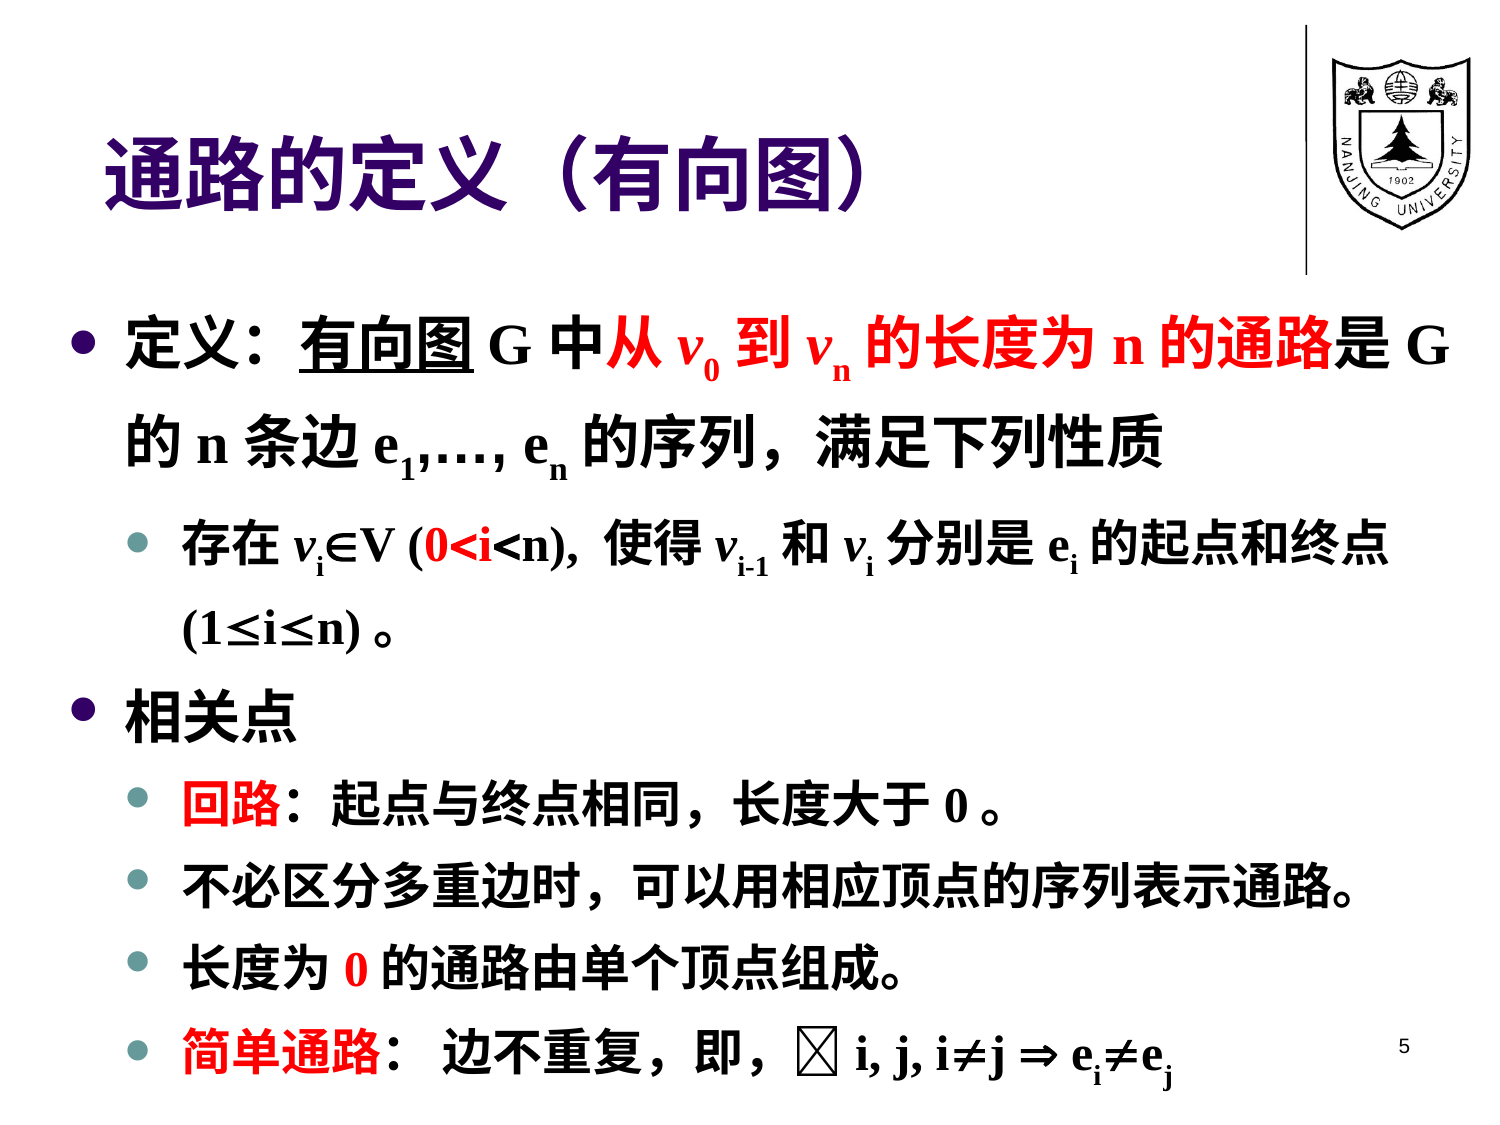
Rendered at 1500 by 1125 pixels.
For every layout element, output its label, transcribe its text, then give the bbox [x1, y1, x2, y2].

picture [1328, 51, 1481, 235]
list 定义：有向图G中从v0到vn的长度为n的通路是G的n条边e1,…, en的序列，满足下列性质 存在viV (0in), 使得vi-1和vi分别是ei的起点和终点 (1in)。 相关点 回路：起点与终点相同，长度大于0。 不必区分多重边时，可以用相应顶点的序列表示通路。 长度为0的通路由单个顶点组成。 简单通路： 边不重复，即，i, j, ij  eiej [53, 282, 1500, 1071]
slide_number 5 [1074, 1024, 1426, 1101]
title 通路的定义（有向图） [88, 78, 1401, 229]
